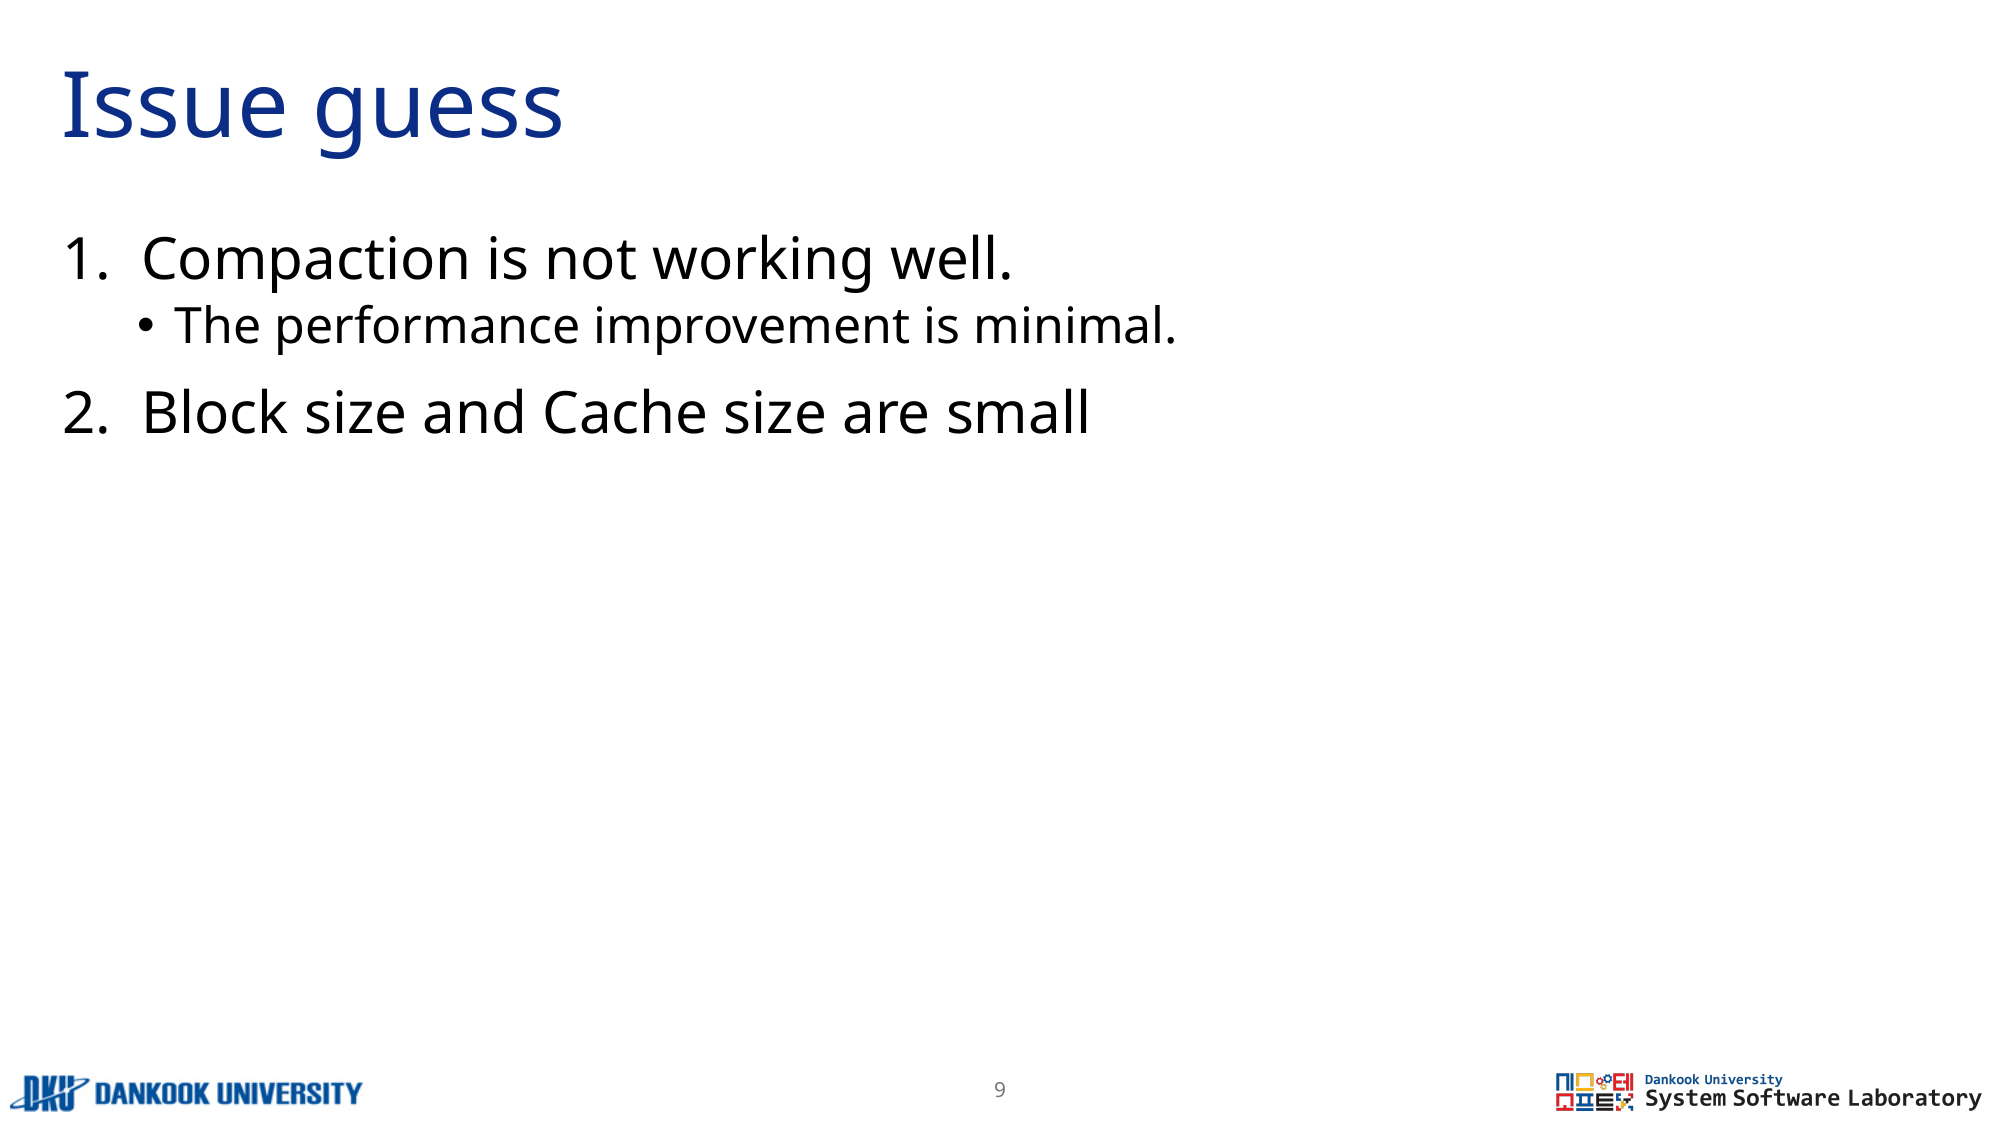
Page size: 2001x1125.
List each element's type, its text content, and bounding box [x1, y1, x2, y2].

picture [9, 1075, 363, 1112]
list 1. Compaction is not working well. [47, 221, 1956, 293]
text_box The performance improvement is minimal. [47, 293, 1956, 381]
text_box 2. Block size and Cache size are small [47, 381, 1956, 464]
picture [1548, 1064, 2001, 1125]
slide_number 9 [774, 1067, 1225, 1116]
title Issue guess [46, 28, 1772, 187]
